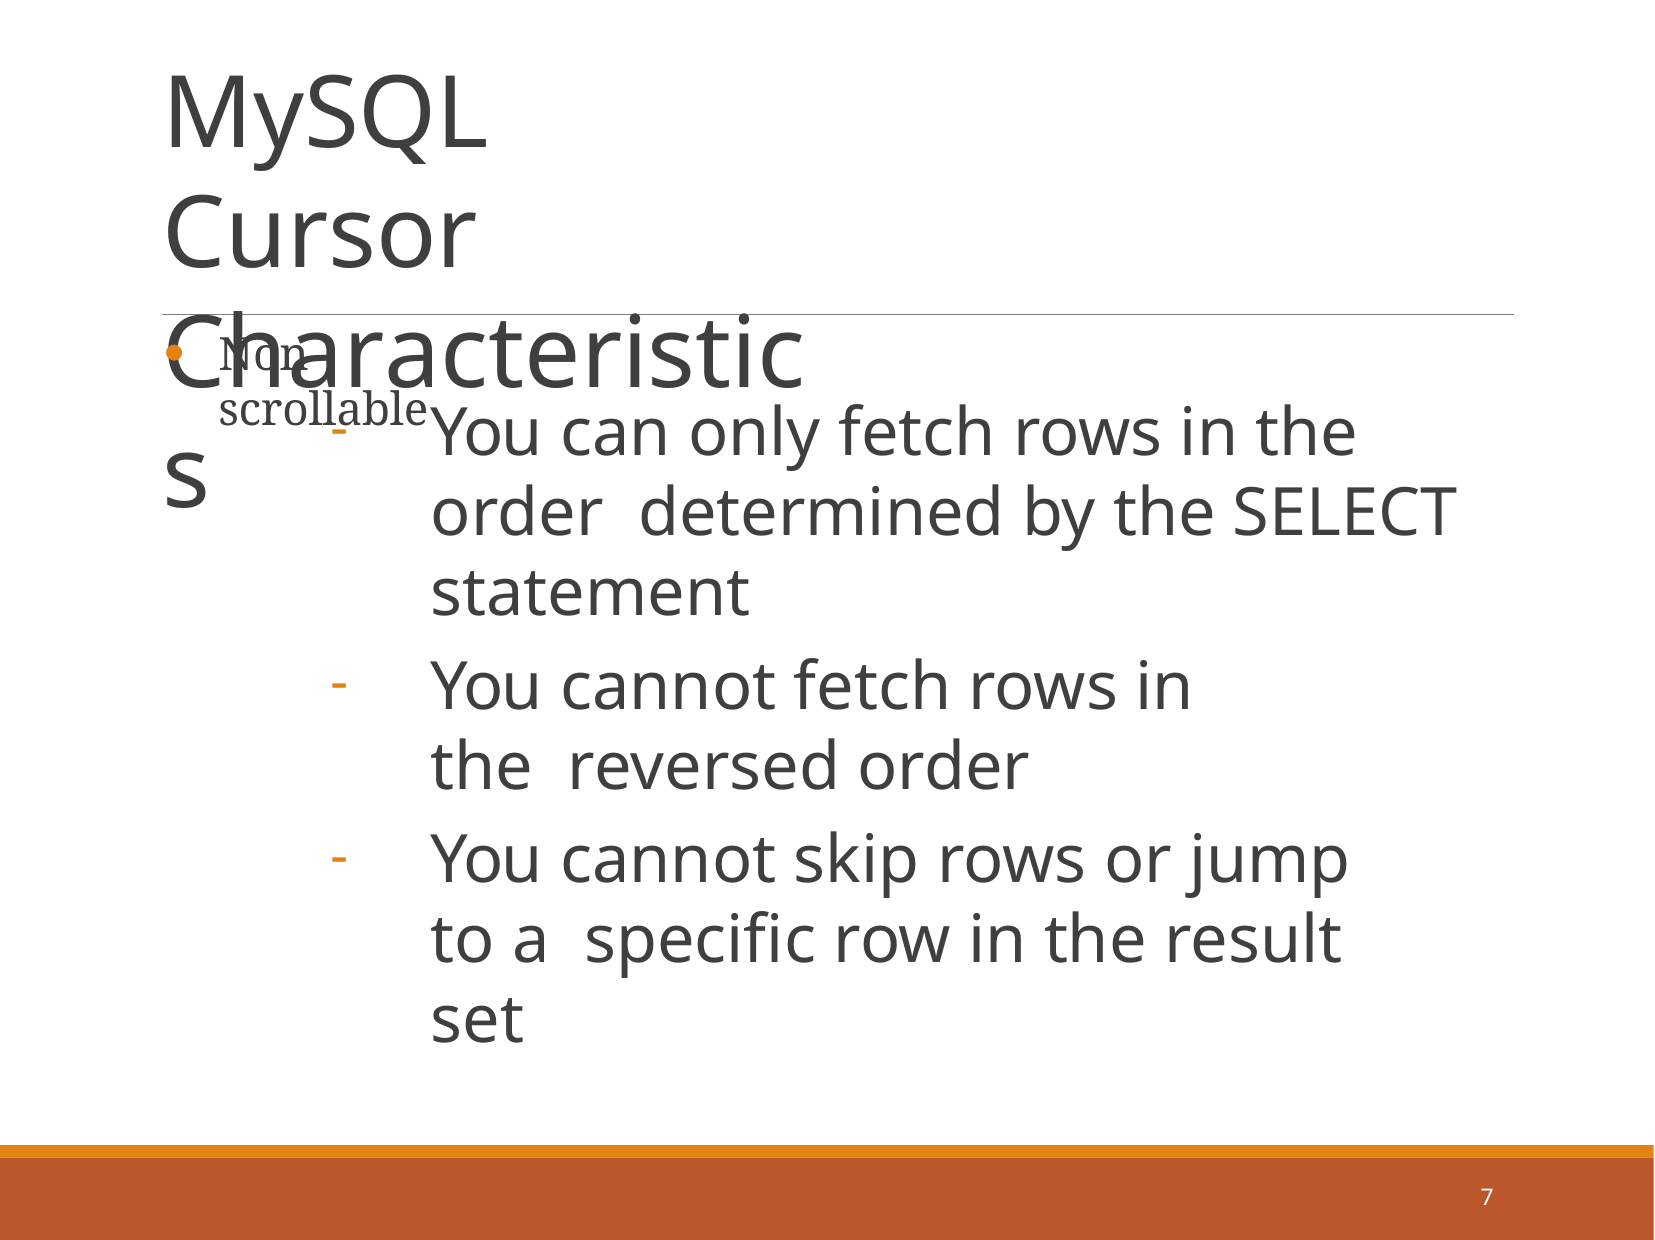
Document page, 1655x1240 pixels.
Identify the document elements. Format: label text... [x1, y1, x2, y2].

text_box  [328, 394, 361, 457]
text_box You can only fetch rows in the order determined by the SELECT statement You cannot fetch rows in the reversed order You cannot skip rows or jump to a specific row in the result set [428, 386, 1492, 1056]
text_box ● [163, 335, 188, 363]
text_box  [328, 648, 361, 711]
text_box Non-scrollable [216, 322, 518, 435]
text_box  [328, 822, 361, 885]
slide_number 7 [1474, 1186, 1513, 1240]
title MySQL Cursor Characteristics [160, 45, 826, 528]
